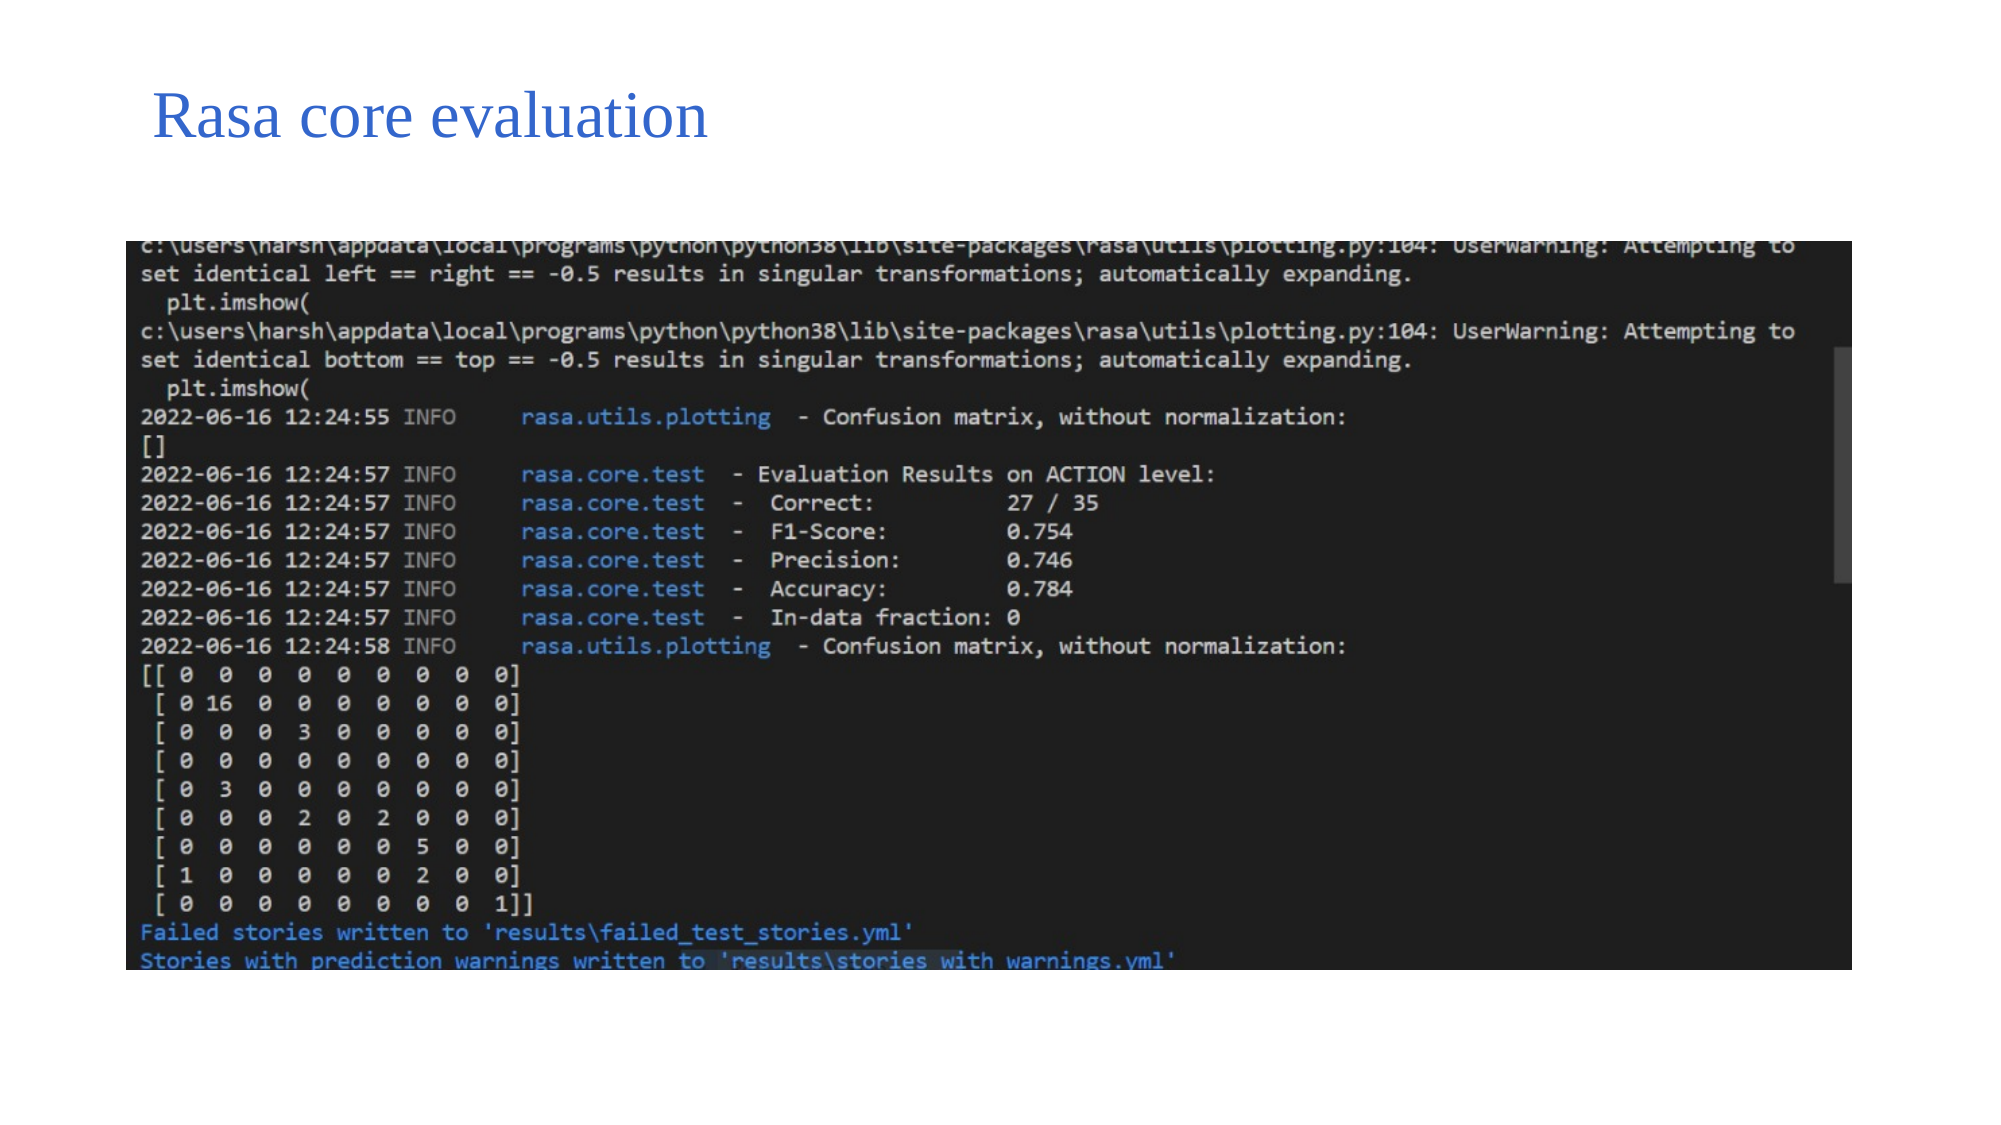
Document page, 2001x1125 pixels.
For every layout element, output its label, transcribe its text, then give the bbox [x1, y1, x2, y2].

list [126, 241, 1852, 970]
title Rasa core evaluation [137, 59, 1863, 173]
